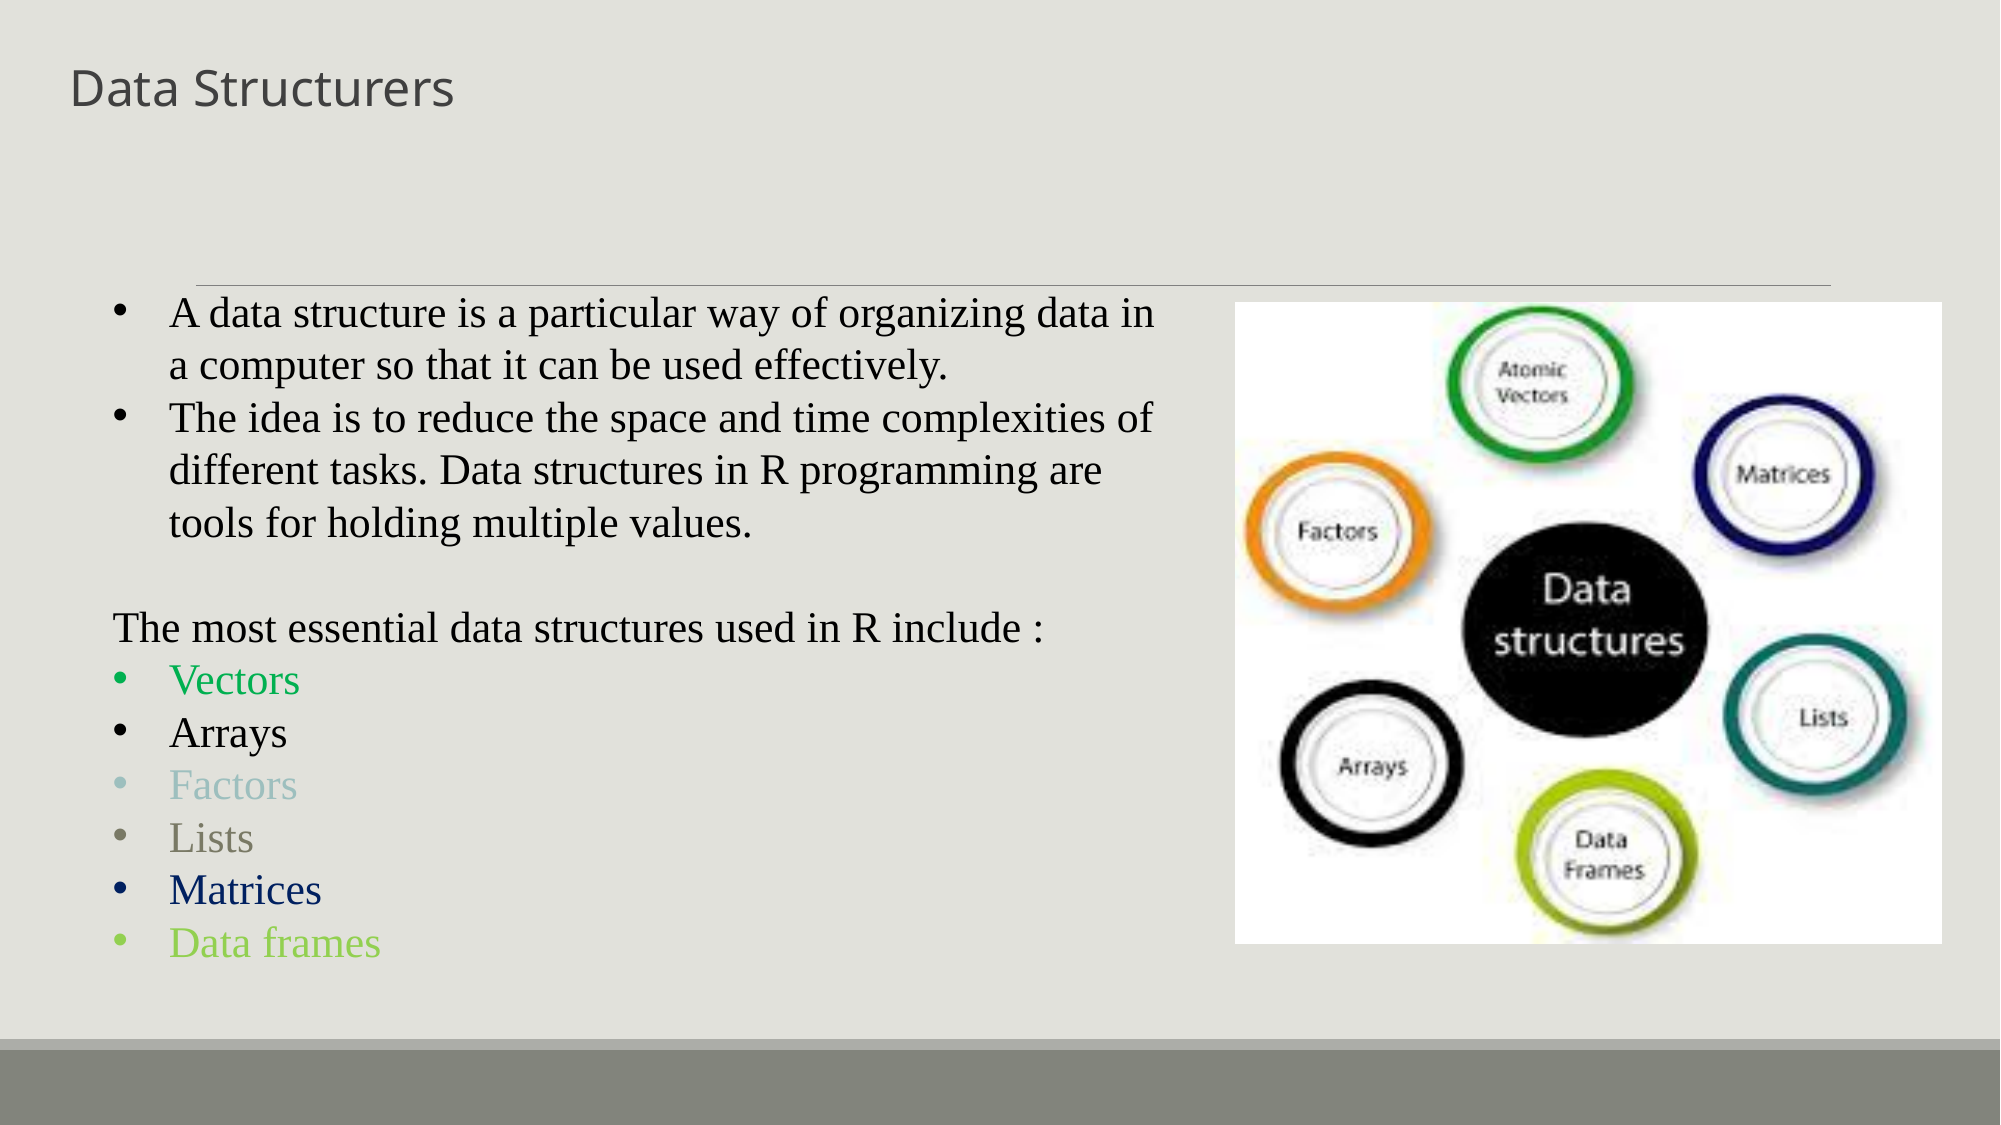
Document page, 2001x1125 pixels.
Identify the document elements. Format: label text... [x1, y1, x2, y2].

text_box A data structure is a particular way of organizing data in a computer so that it can be used effectively. The idea is to reduce the space and time complexities of different tasks. Data structures in R programming are tools for holding multiple values. The most essential data structures used in R include : Vectors Arrays Factors Lists Matrices Data frames [97, 275, 1194, 974]
list Data Structurers [0, 31, 526, 151]
picture [1235, 301, 1942, 944]
